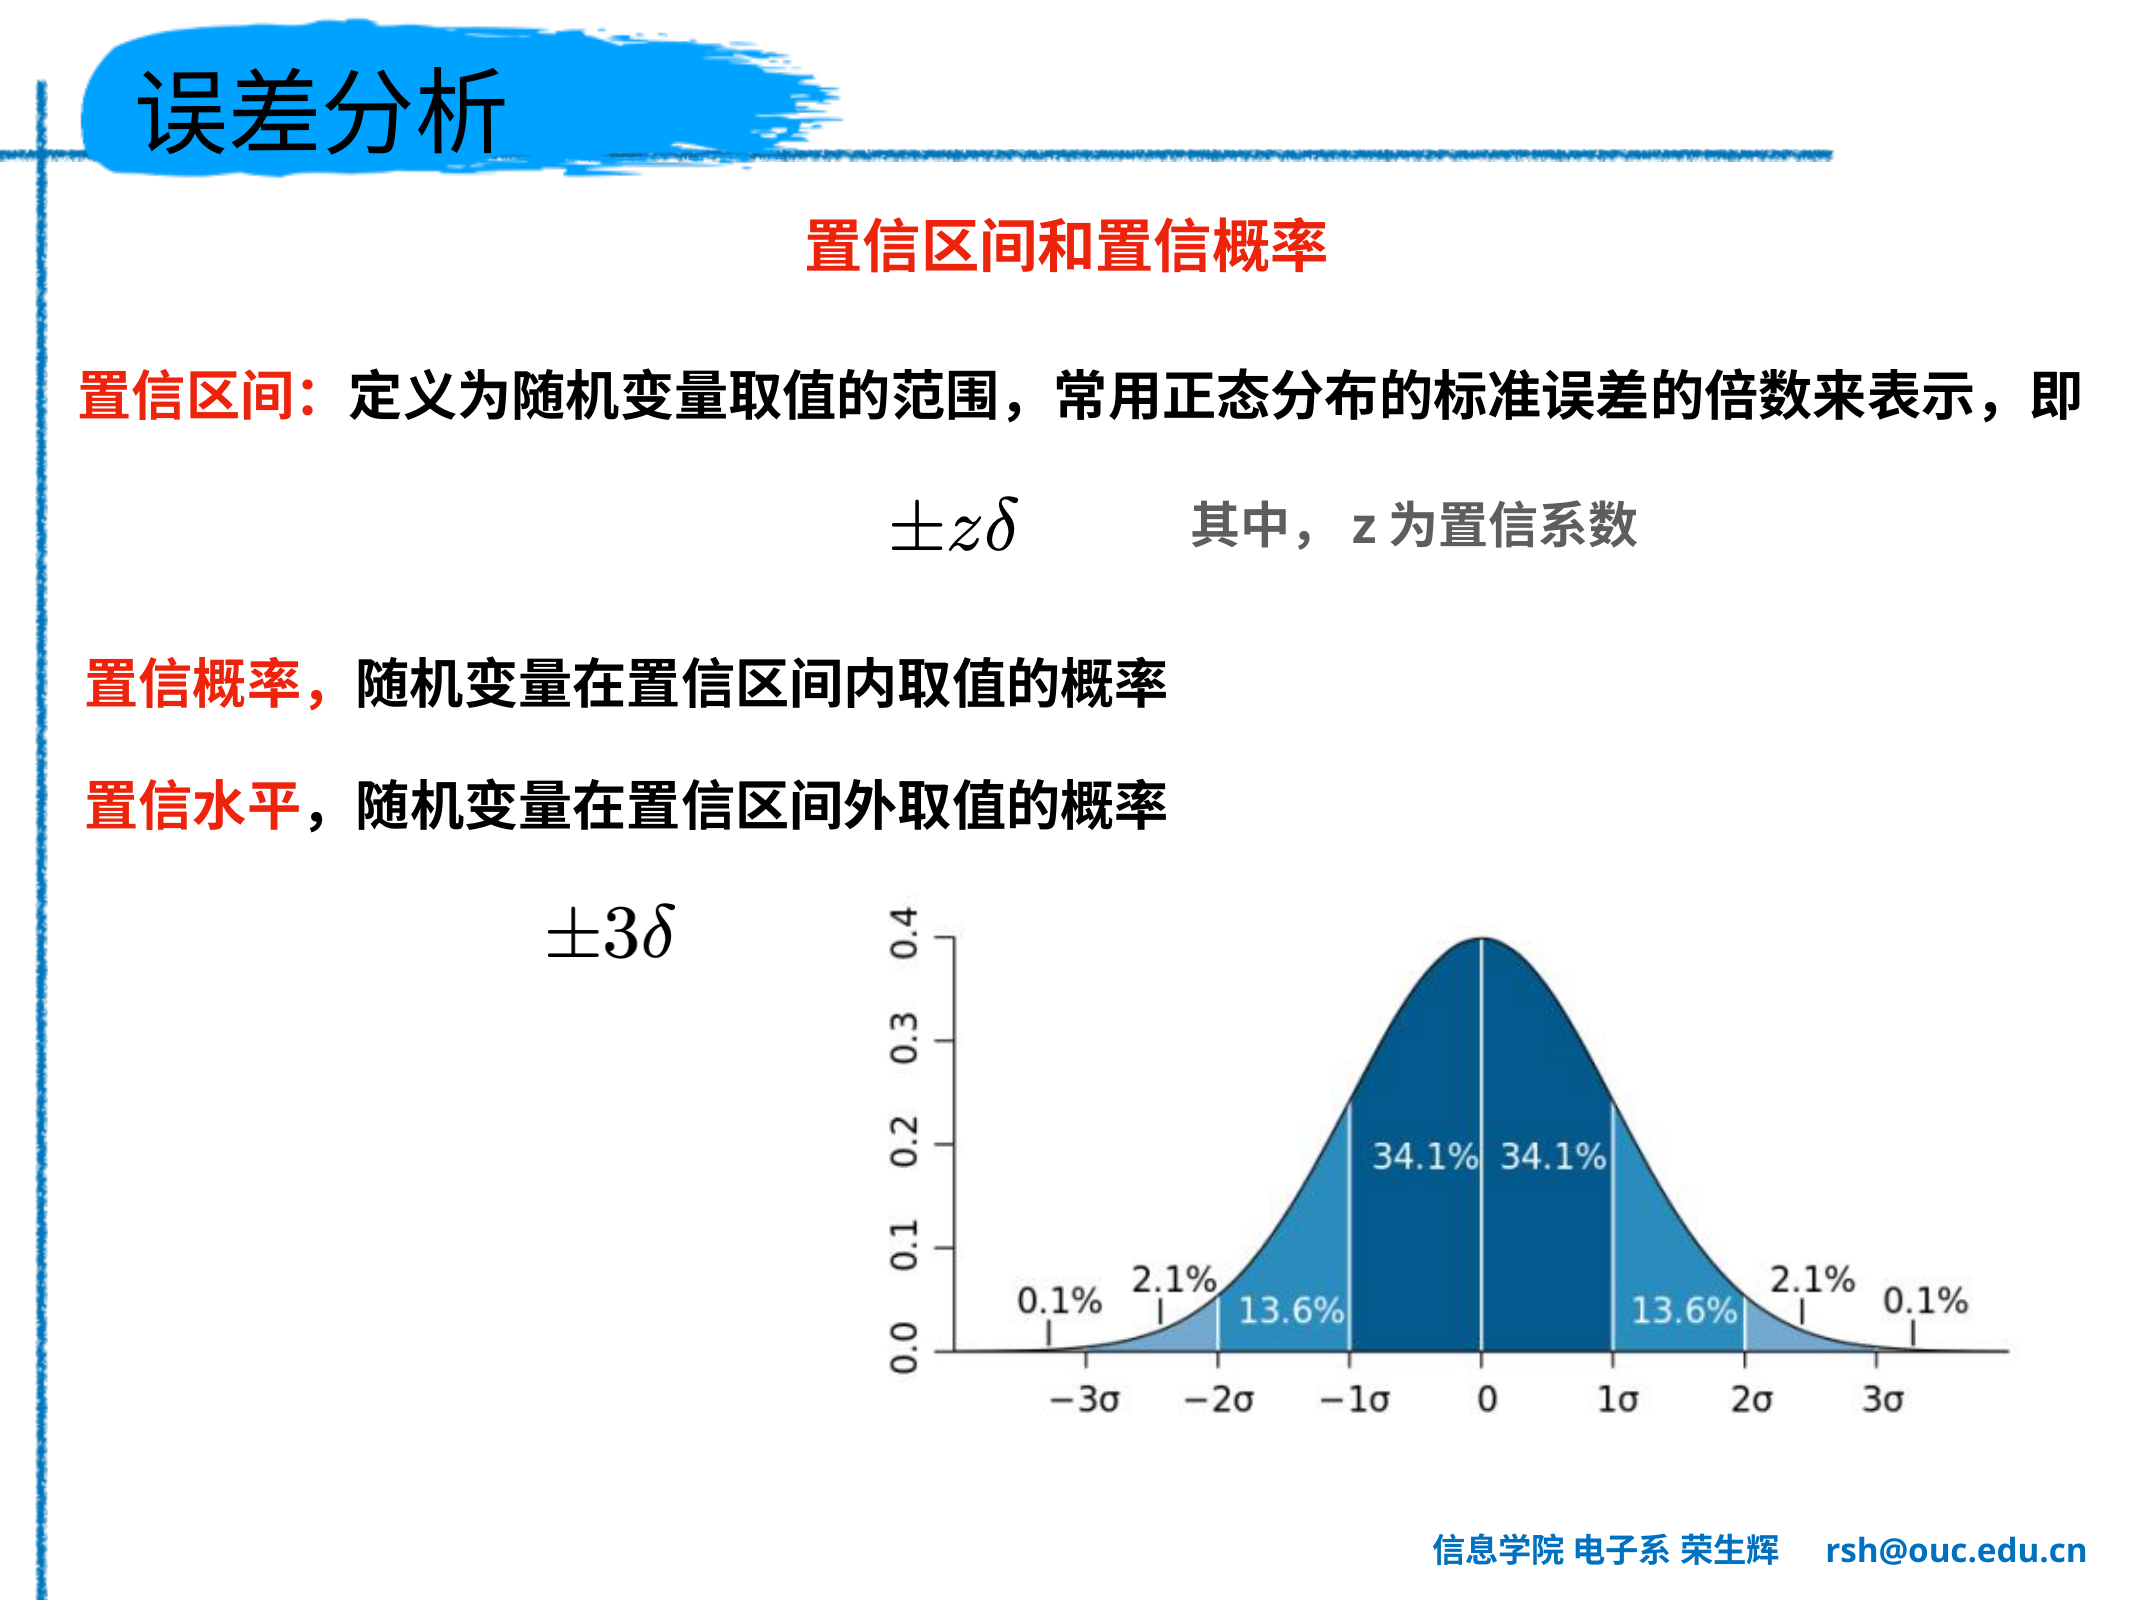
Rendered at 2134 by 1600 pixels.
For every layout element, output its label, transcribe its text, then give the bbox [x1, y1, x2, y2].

text_box 置信概率，随机变量在置信区间内取值的概率 [76, 640, 1178, 723]
text_box 置信区间：定义为随机变量取值的范围，常用正态分布的标准误差的倍数来表示，即 [69, 353, 2094, 435]
picture [0, 15, 603, 1600]
picture [892, 495, 1021, 552]
picture [548, 902, 677, 962]
text_box 置信水平，随机变量在置信区间外取值的概率 [76, 763, 1178, 845]
text_box 其中，z为置信系数 [1181, 485, 1647, 562]
picture [872, 879, 2019, 1453]
text_box 置信区间和置信概率 [796, 201, 1338, 288]
title 误差分析 [124, 14, 854, 202]
picture [853, 15, 1841, 182]
